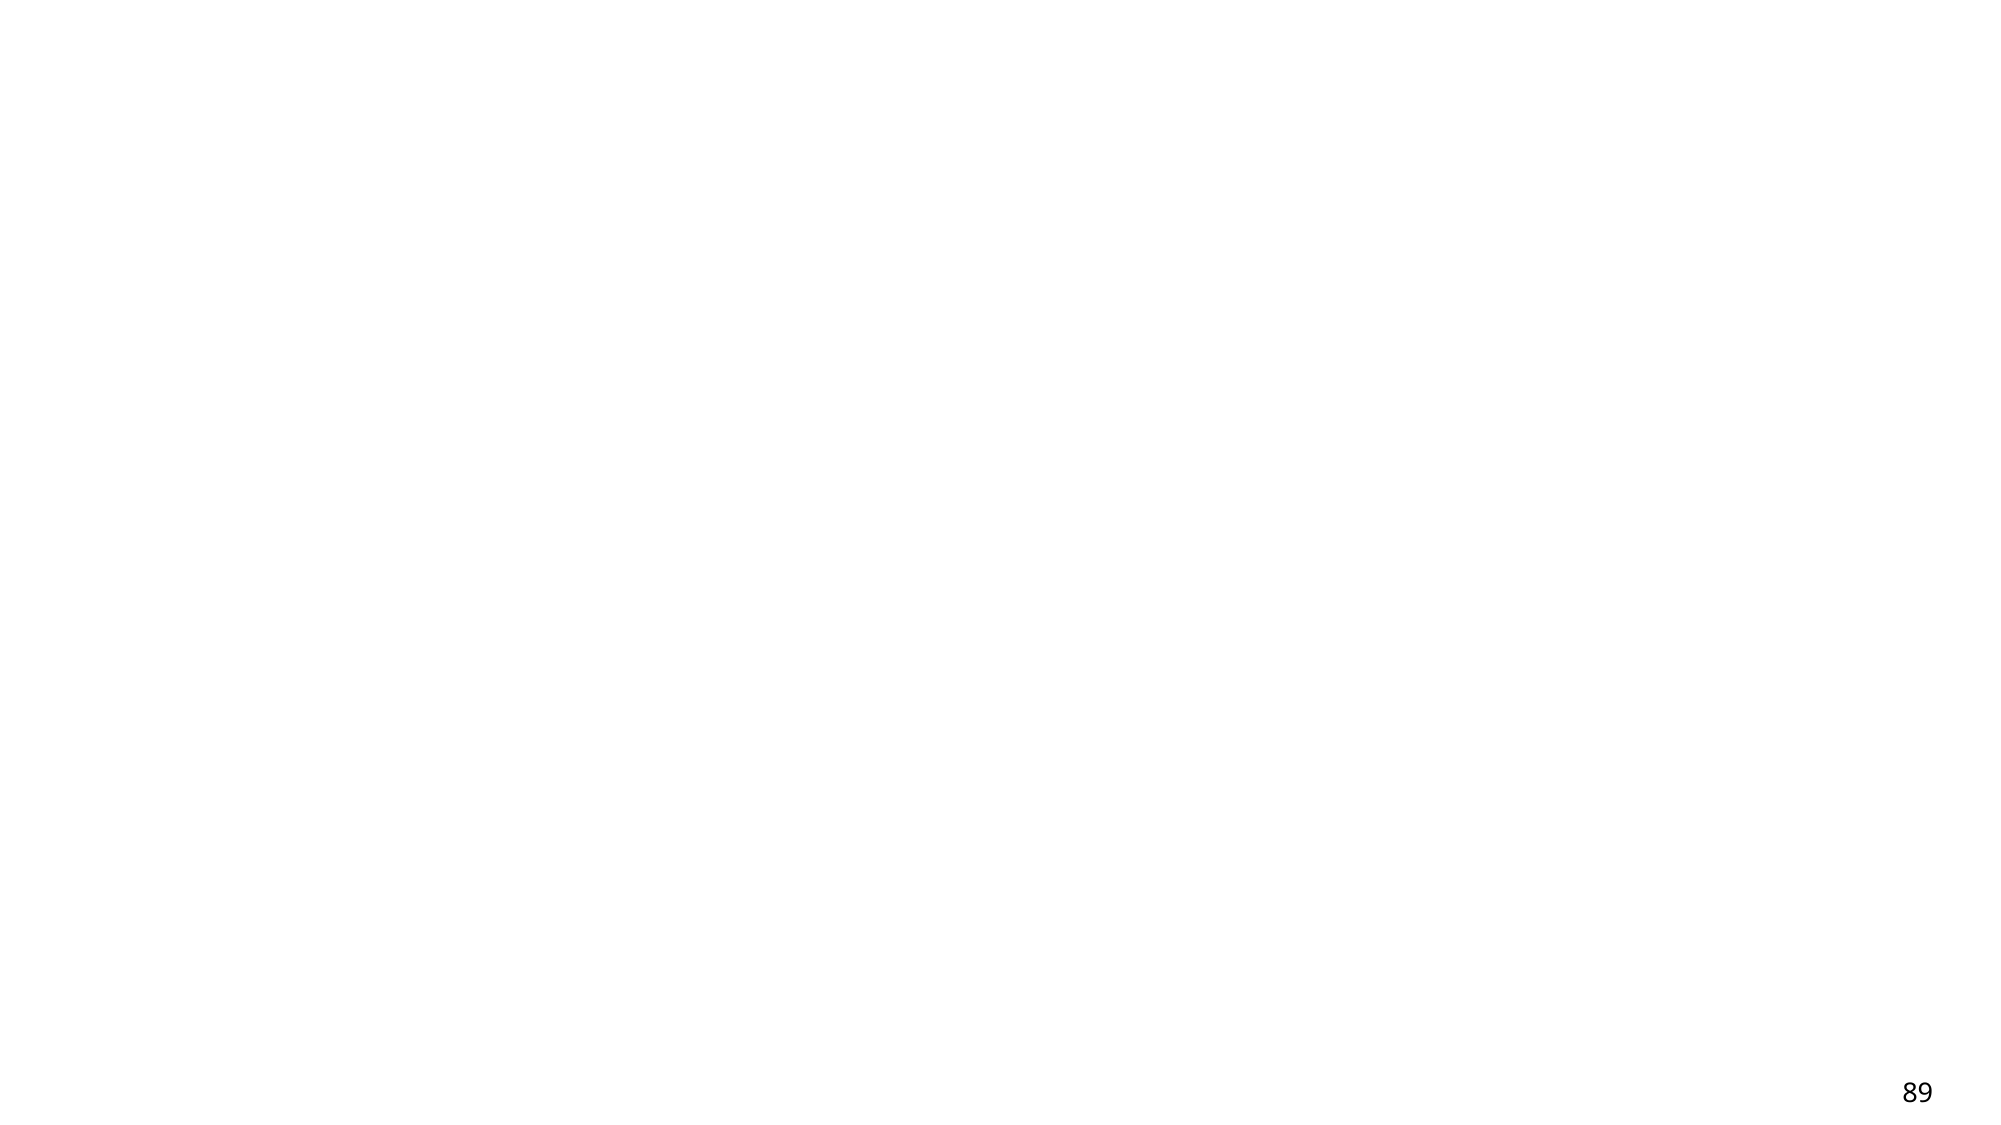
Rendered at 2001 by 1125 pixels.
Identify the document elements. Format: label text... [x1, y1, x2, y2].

text_box 89 [1887, 1068, 2000, 1125]
